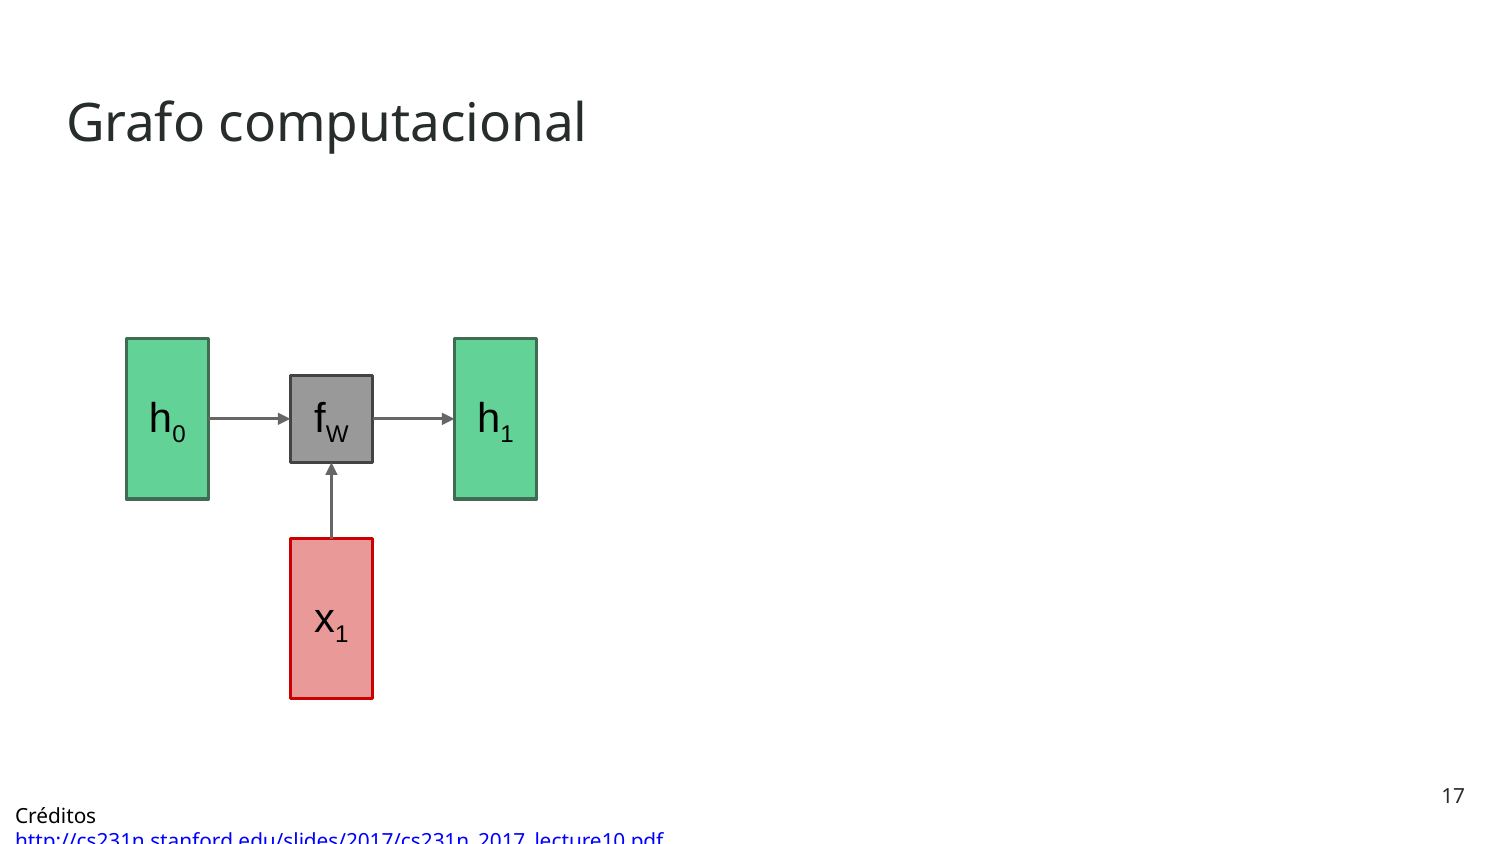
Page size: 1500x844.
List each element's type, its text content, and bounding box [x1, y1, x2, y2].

slide_number ‹#› [1389, 764, 1480, 830]
text_box x1 [290, 538, 373, 699]
text_box fW [290, 375, 373, 463]
title Grafo computacional [51, 72, 1449, 167]
text_box h0 [126, 338, 209, 499]
text_box Créditos http://cs231n.stanford.edu/slides/2017/cs231n_2017_lecture10.pdf [0, 788, 751, 844]
text_box h1 [454, 338, 537, 499]
